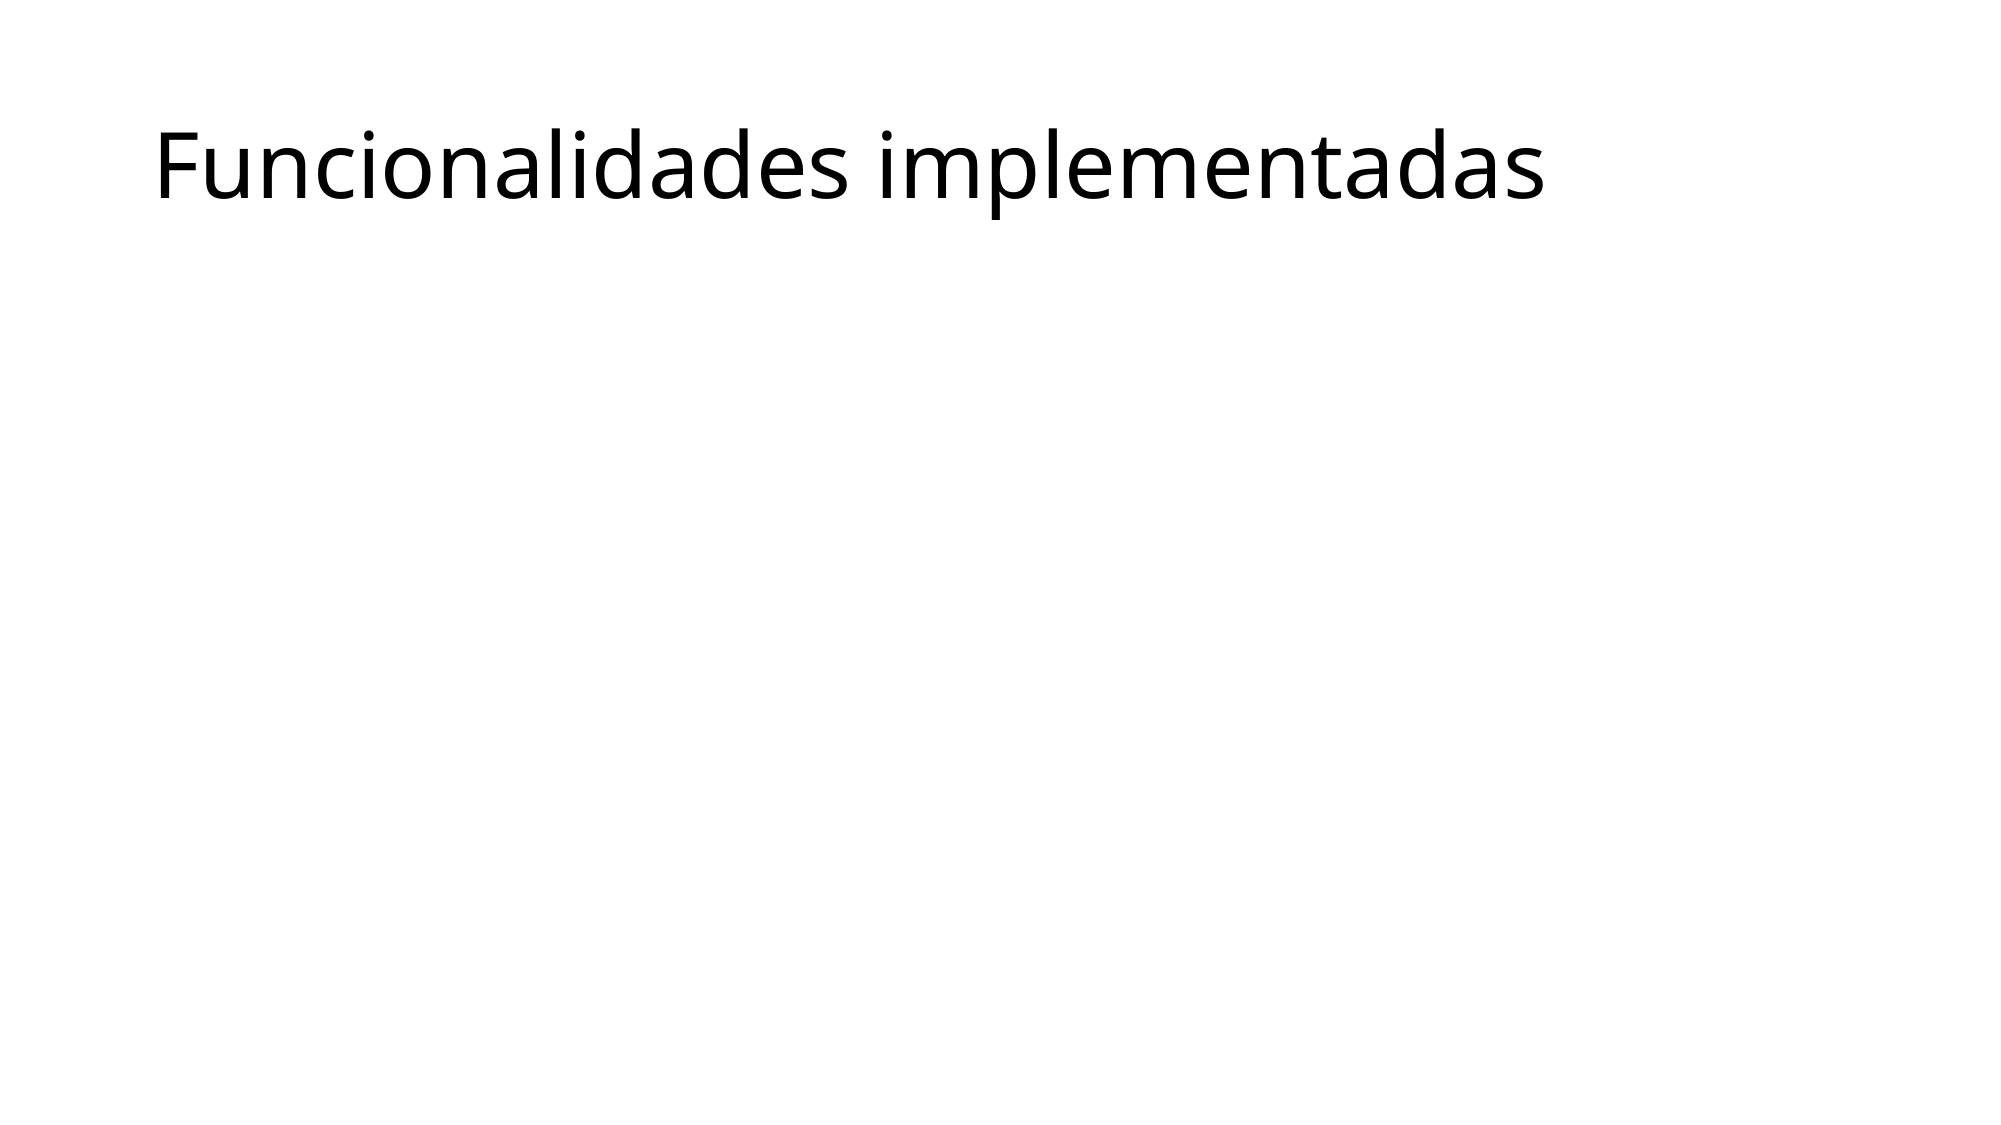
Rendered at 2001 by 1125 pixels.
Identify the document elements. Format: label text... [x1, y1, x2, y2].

title Funcionalidades implementadas [137, 59, 1863, 278]
